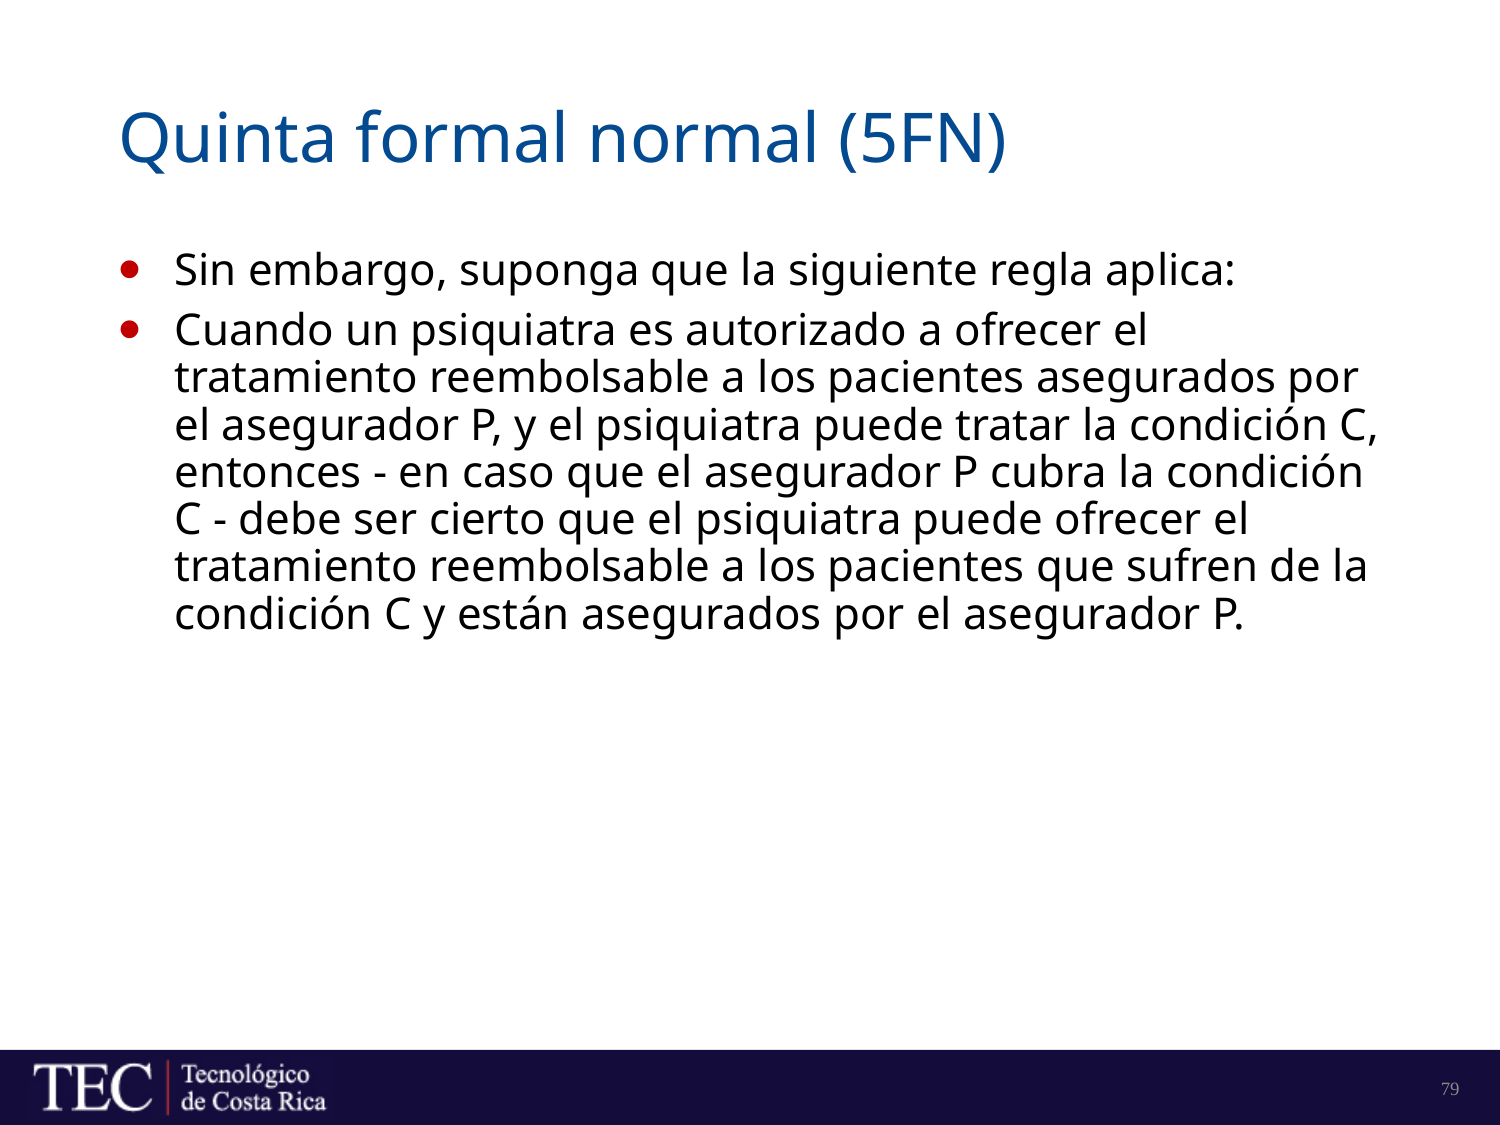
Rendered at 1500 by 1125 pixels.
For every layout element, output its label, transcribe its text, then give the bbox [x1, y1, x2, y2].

picture [28, 1056, 334, 1119]
list Sin embargo, suponga que la siguiente regla aplica: Cuando un psiquiatra es autorizado a ofrecer el tratamiento reembolsable a los pacientes asegurados por el asegurador P, y el psiquiatra puede tratar la condición C, entonces - en caso que el asegurador P cubra la condición C - debe ser cierto que el psiquiatra puede ofrecer el tratamiento reembolsable a los pacientes que sufren de la condición C y están asegurados por el asegurador P. [103, 239, 1397, 1028]
slide_number 79 [1283, 1057, 1475, 1118]
title Quinta formal normal (5FN) [103, 59, 1397, 210]
